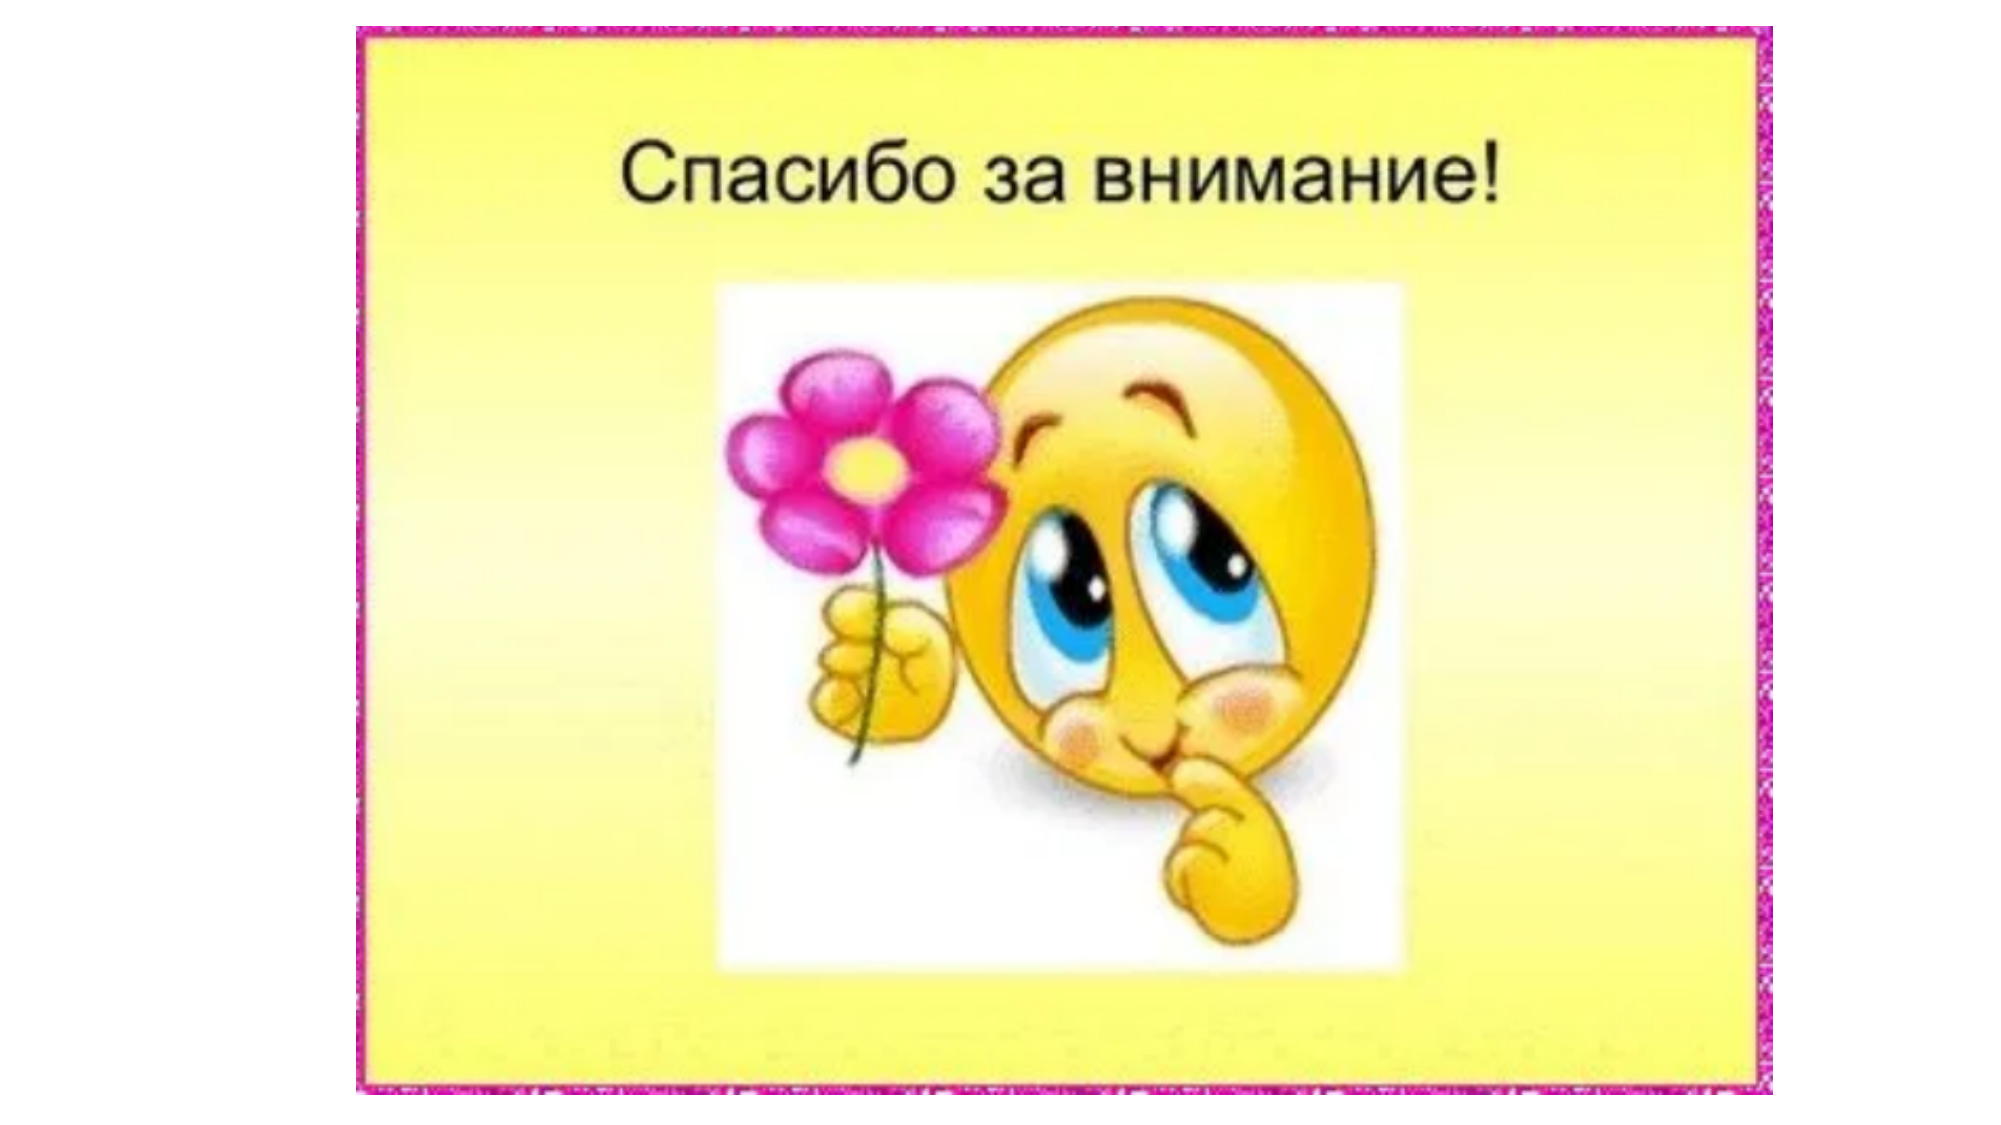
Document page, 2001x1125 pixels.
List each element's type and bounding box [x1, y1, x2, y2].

picture [356, 26, 1773, 1095]
